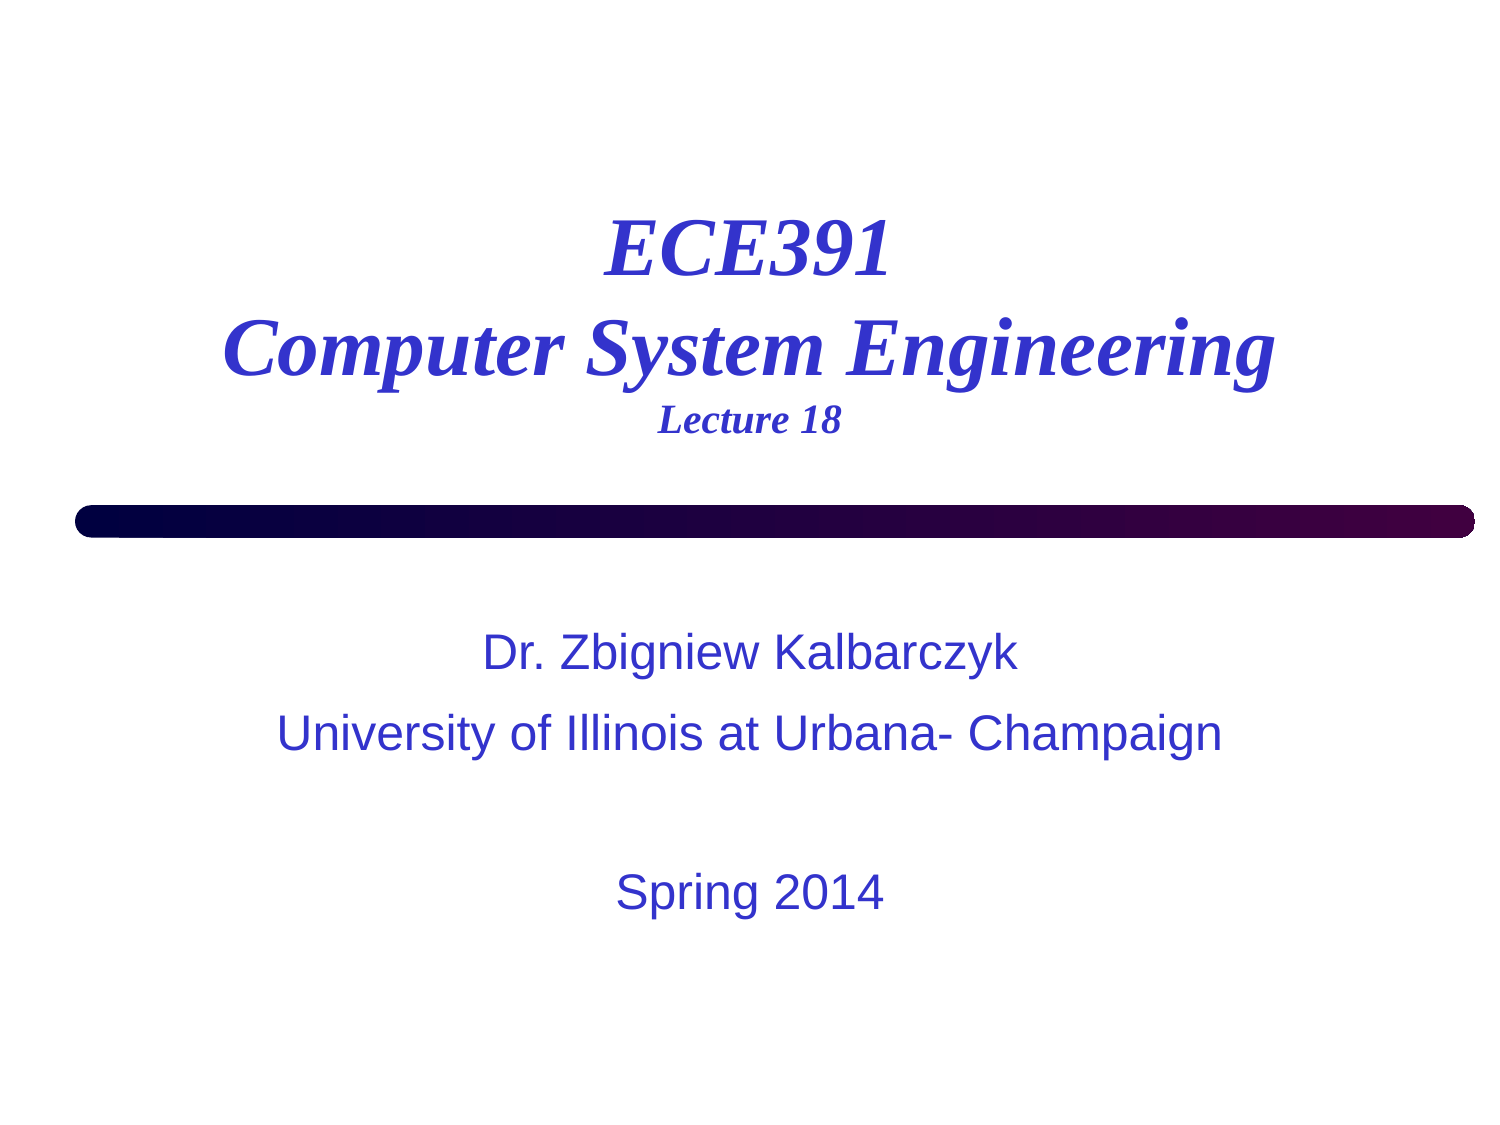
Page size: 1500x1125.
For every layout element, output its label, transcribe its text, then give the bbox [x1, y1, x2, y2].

subtitle Dr. Zbigniew Kalbarczyk University of Illinois at Urbana- Champaign Spring 2014 [224, 612, 1276, 951]
title ECE391 Computer System Engineering Lecture 18 [112, 237, 1388, 451]
